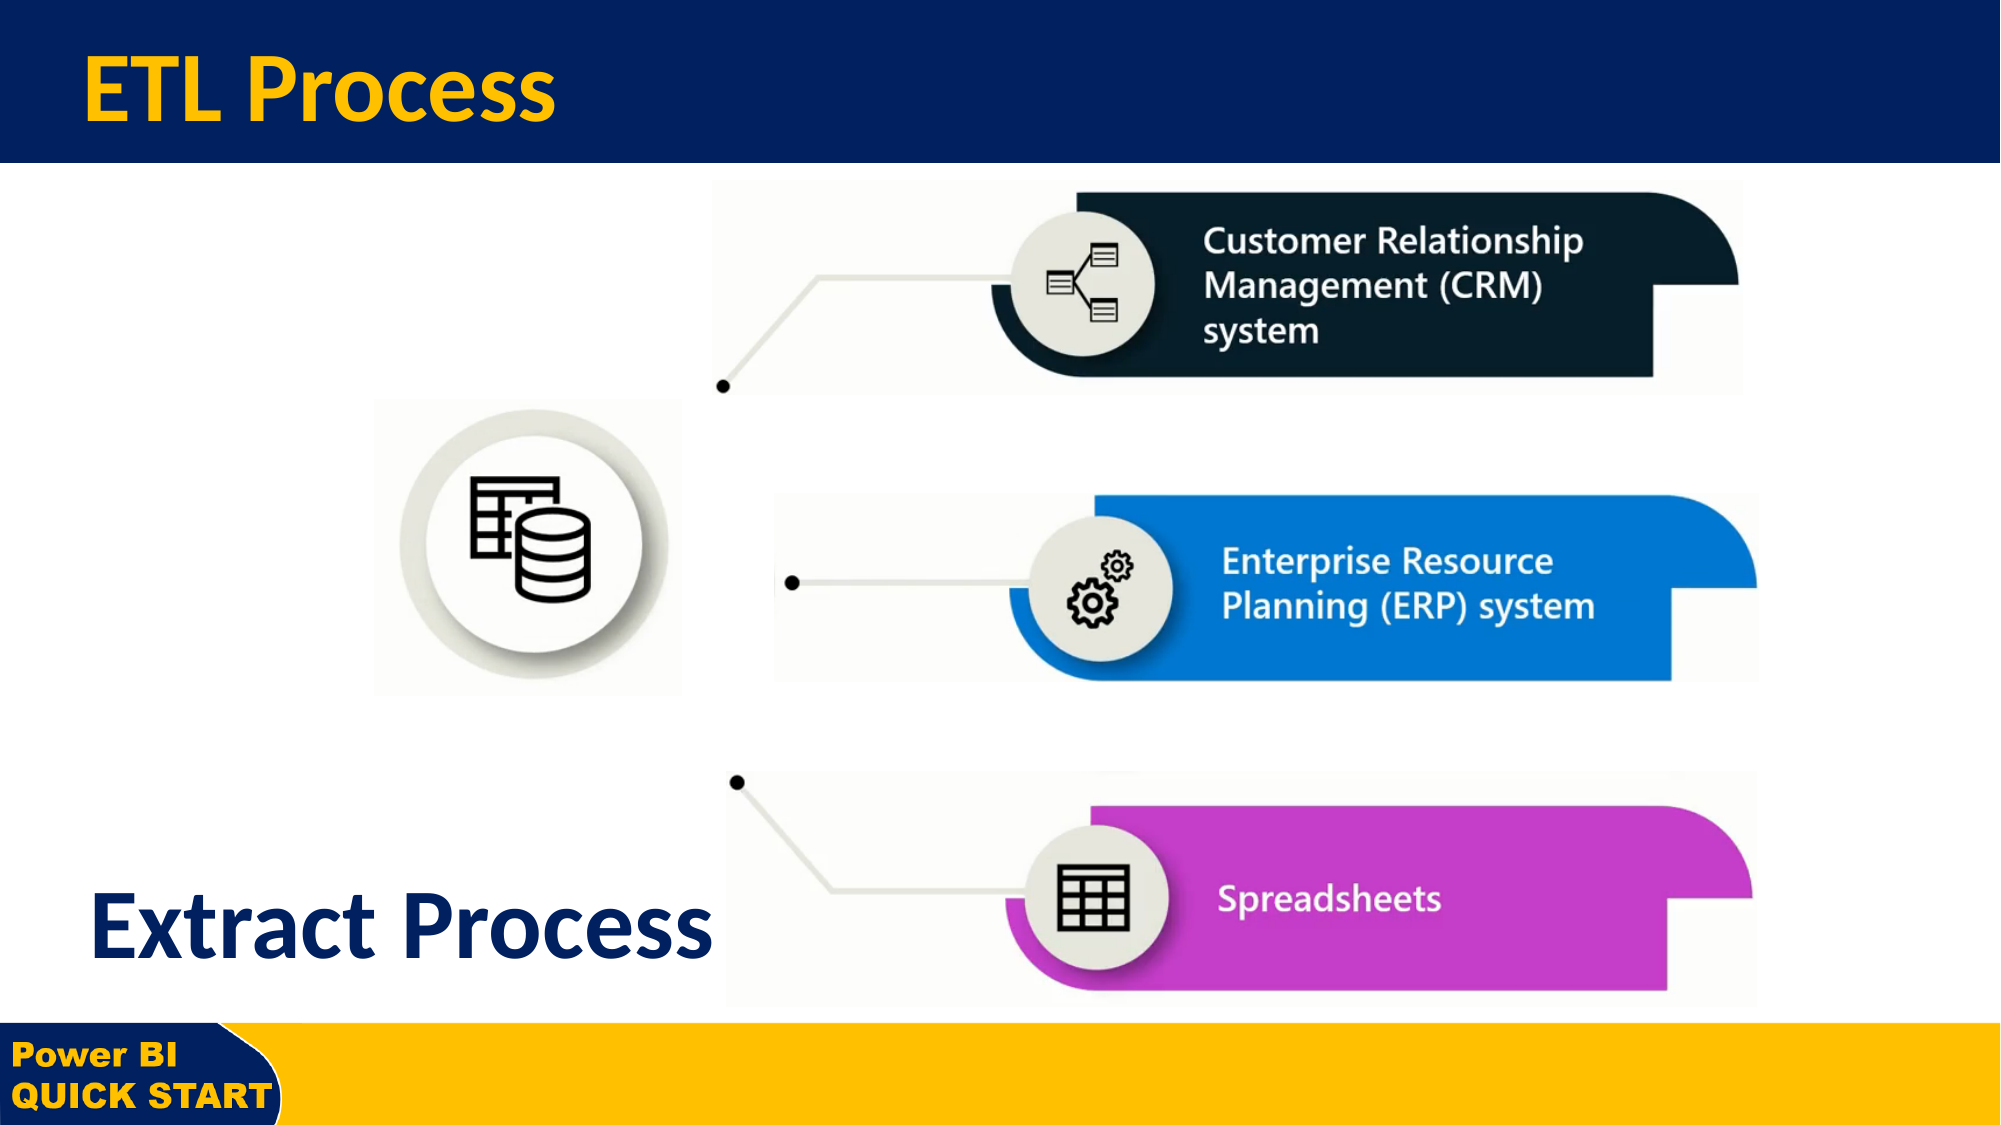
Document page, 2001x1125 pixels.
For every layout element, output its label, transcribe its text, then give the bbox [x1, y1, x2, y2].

text_box [302, 1023, 2000, 1125]
text_box Extract Process [74, 863, 726, 989]
picture [0, 0, 2001, 1125]
text_box ETL Process [0, 0, 2000, 164]
